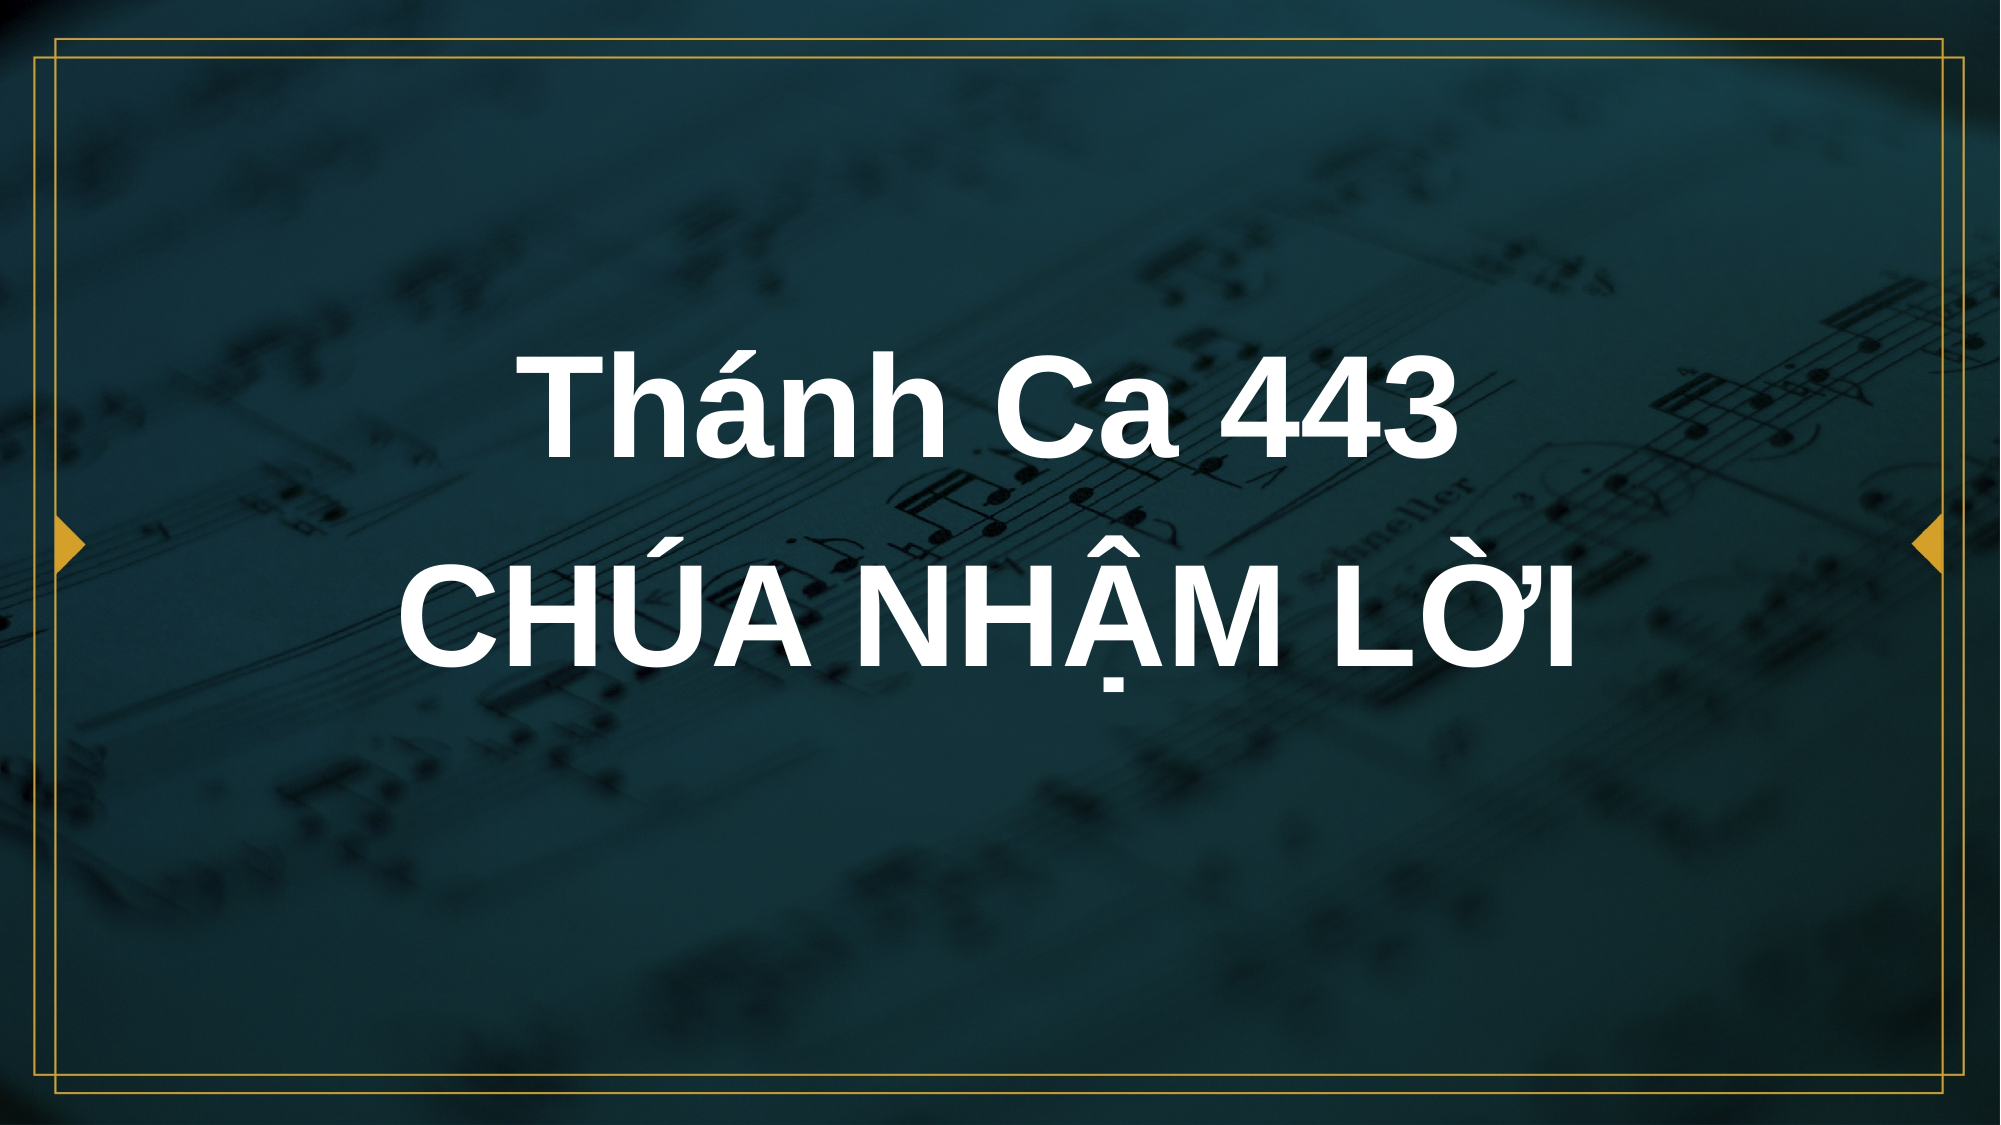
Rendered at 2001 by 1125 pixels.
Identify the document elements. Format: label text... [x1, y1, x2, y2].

picture [0, 0, 2000, 1125]
title Thánh Ca 443 CHÚA NHẬM LỜI [103, 151, 1875, 821]
